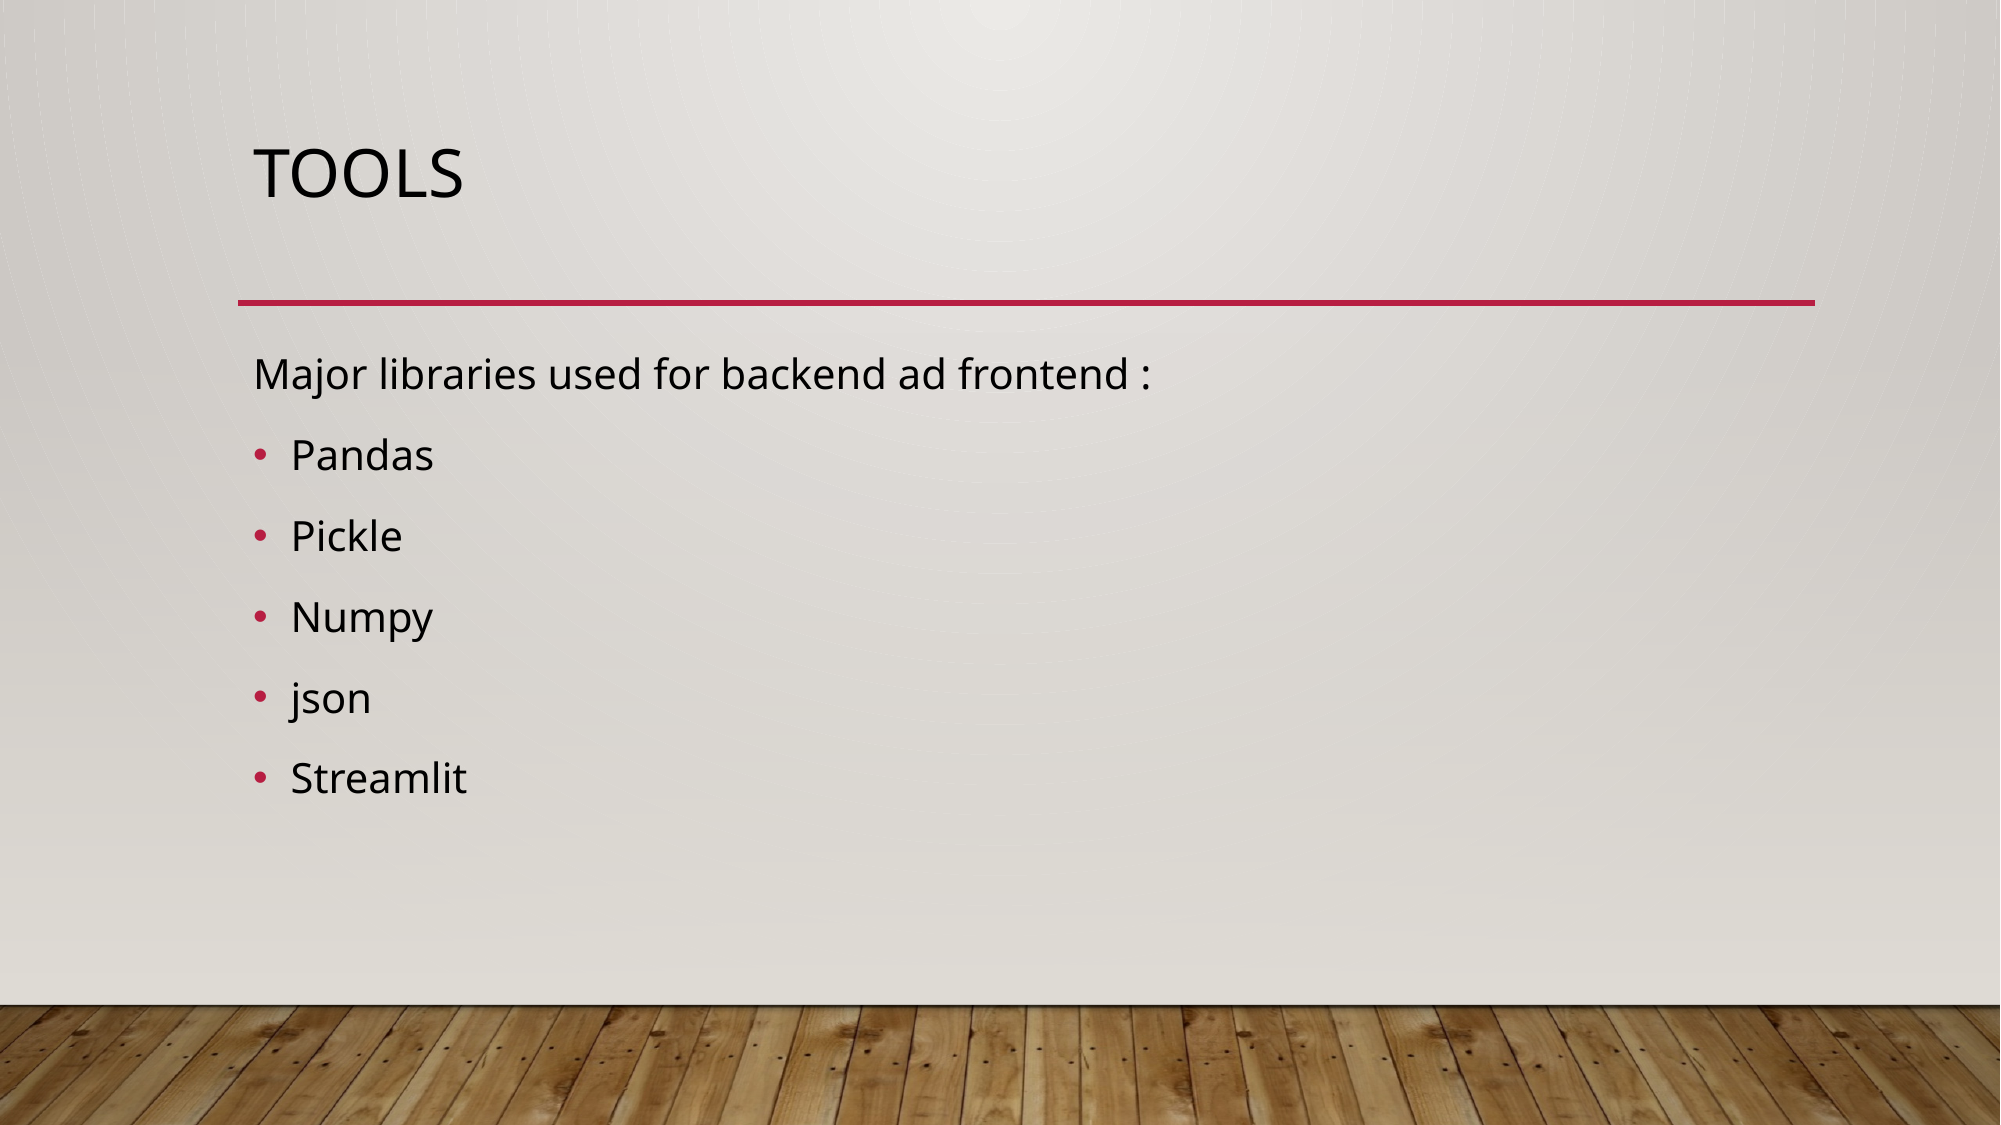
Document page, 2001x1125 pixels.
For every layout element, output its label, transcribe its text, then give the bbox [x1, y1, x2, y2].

list Major libraries used for backend ad frontend : Pandas Pickle Numpy json Streamlit [238, 330, 1814, 897]
picture [0, 1005, 2000, 1125]
title tools [238, 131, 1814, 305]
